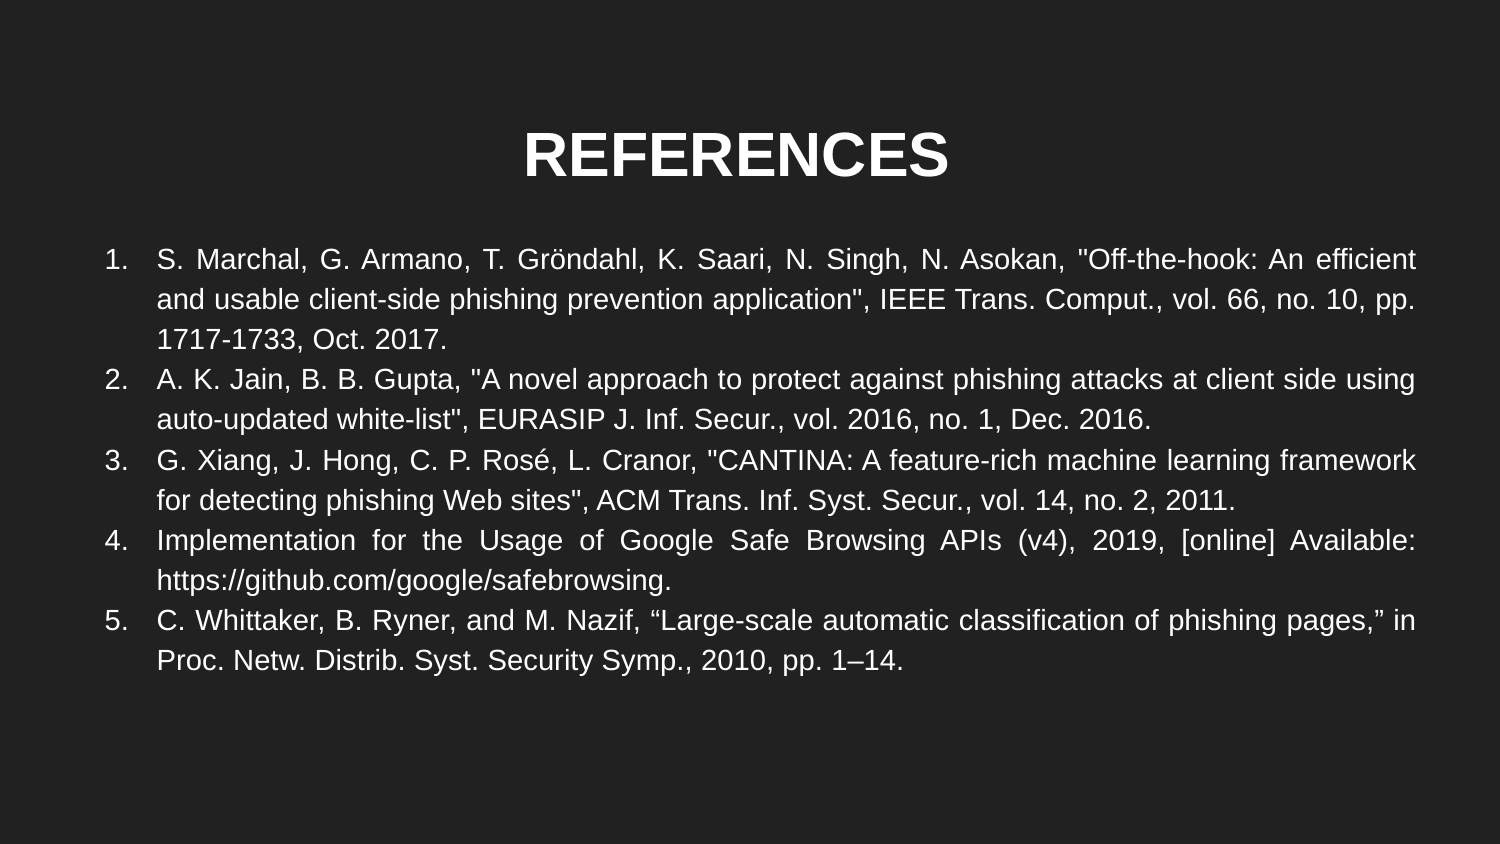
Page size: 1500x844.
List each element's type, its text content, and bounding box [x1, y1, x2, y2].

subtitle S. Marchal, G. Armano, T. Gröndahl, K. Saari, N. Singh, N. Asokan, "Off-the-hook: An efficient and usable client-side phishing prevention application", IEEE Trans. Comput., vol. 66, no. 10, pp. 1717-1733, Oct. 2017. A. K. Jain, B. B. Gupta, "A novel approach to protect against phishing attacks at client side using auto-updated white-list", EURASIP J. Inf. Secur., vol. 2016, no. 1, Dec. 2016. G. Xiang, J. Hong, C. P. Rosé, L. Cranor, "CANTINA: A feature-rich machine learning framework for detecting phishing Web sites", ACM Trans. Inf. Syst. Secur., vol. 14, no. 2, 2011. Implementation for the Usage of Google Safe Browsing APIs (v4), 2019, [online] Available: https://github.com/google/safebrowsing. C. Whittaker, B. Ryner, and M. Nazif, “Large-scale automatic classification of phishing pages,” in Proc. Netw. Distrib. Syst. Security Symp., 2010, pp. 1–14. [66, 196, 1434, 716]
title REFERENCES [336, 62, 1138, 196]
